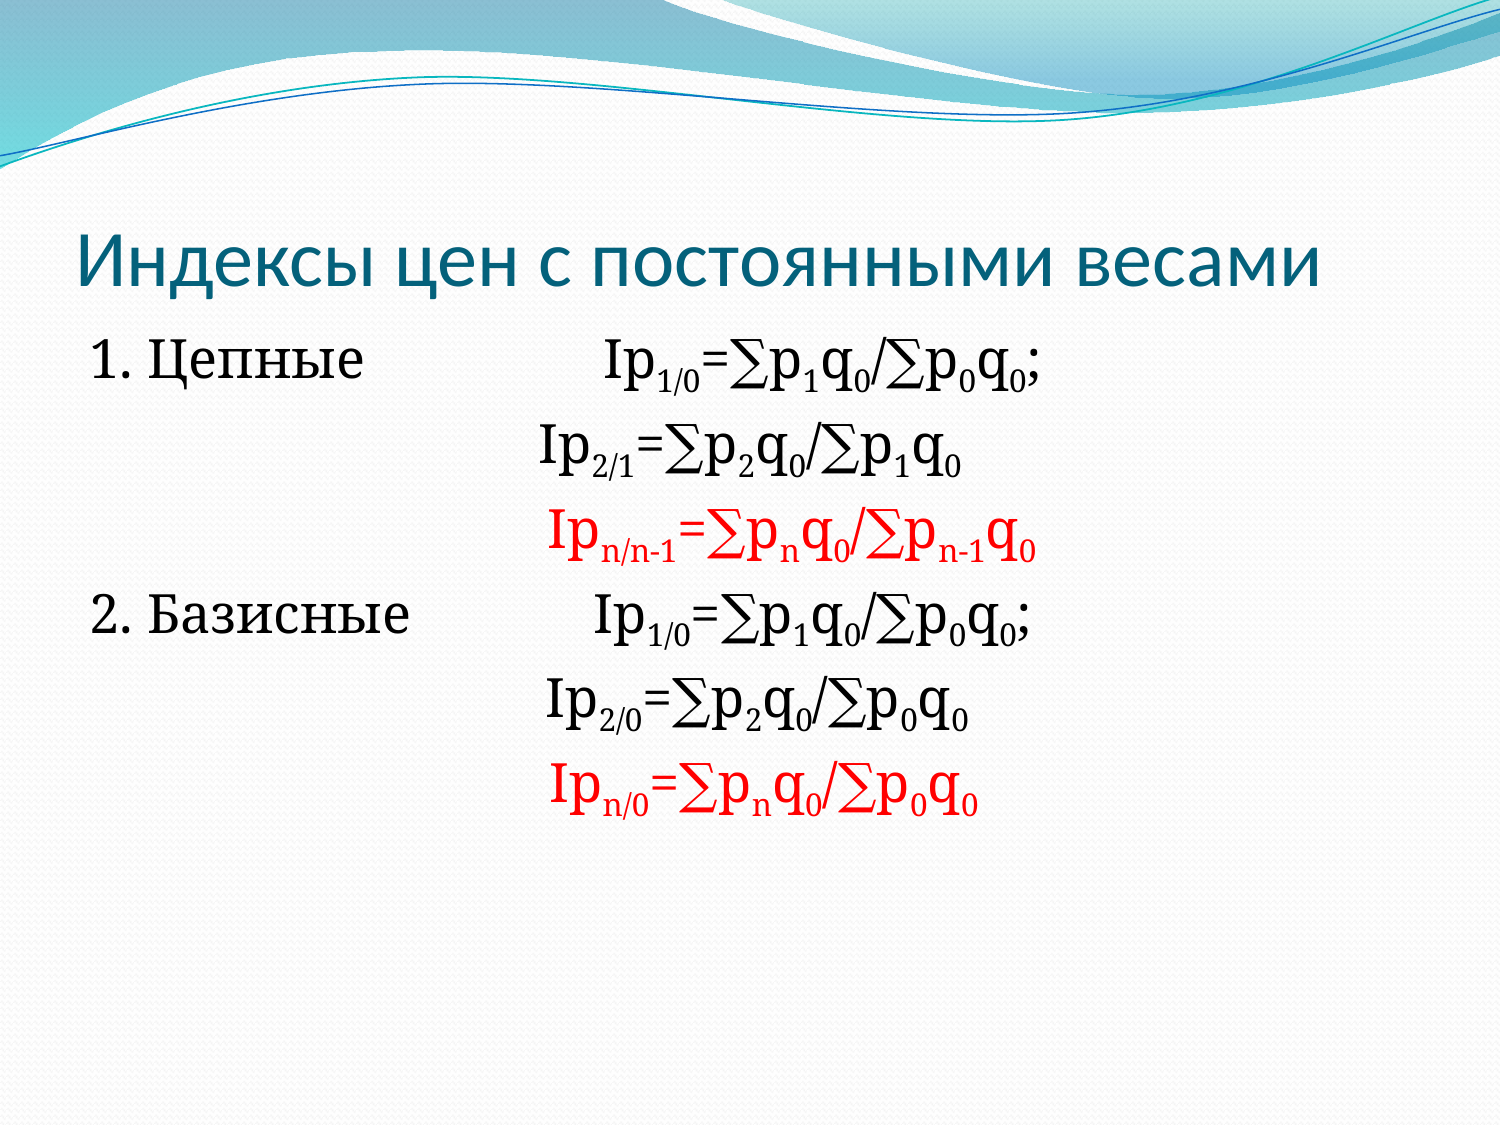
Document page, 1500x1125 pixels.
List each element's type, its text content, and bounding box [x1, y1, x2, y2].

list 1. Цепные Ip1/0=∑p1q0/∑p0q0; Ip2/1=∑p2q0/∑p1q0 Ipn/n-1=∑pnq0/∑pn-1q0 2. Базисные Ip1/0=∑p1q0/∑p0q0; Ip2/0=∑p2q0/∑p0q0 Ipn/0=∑pnq0/∑p0q0 [75, 317, 1425, 1038]
title Индексы цен с постоянными весами [75, 115, 1425, 303]
